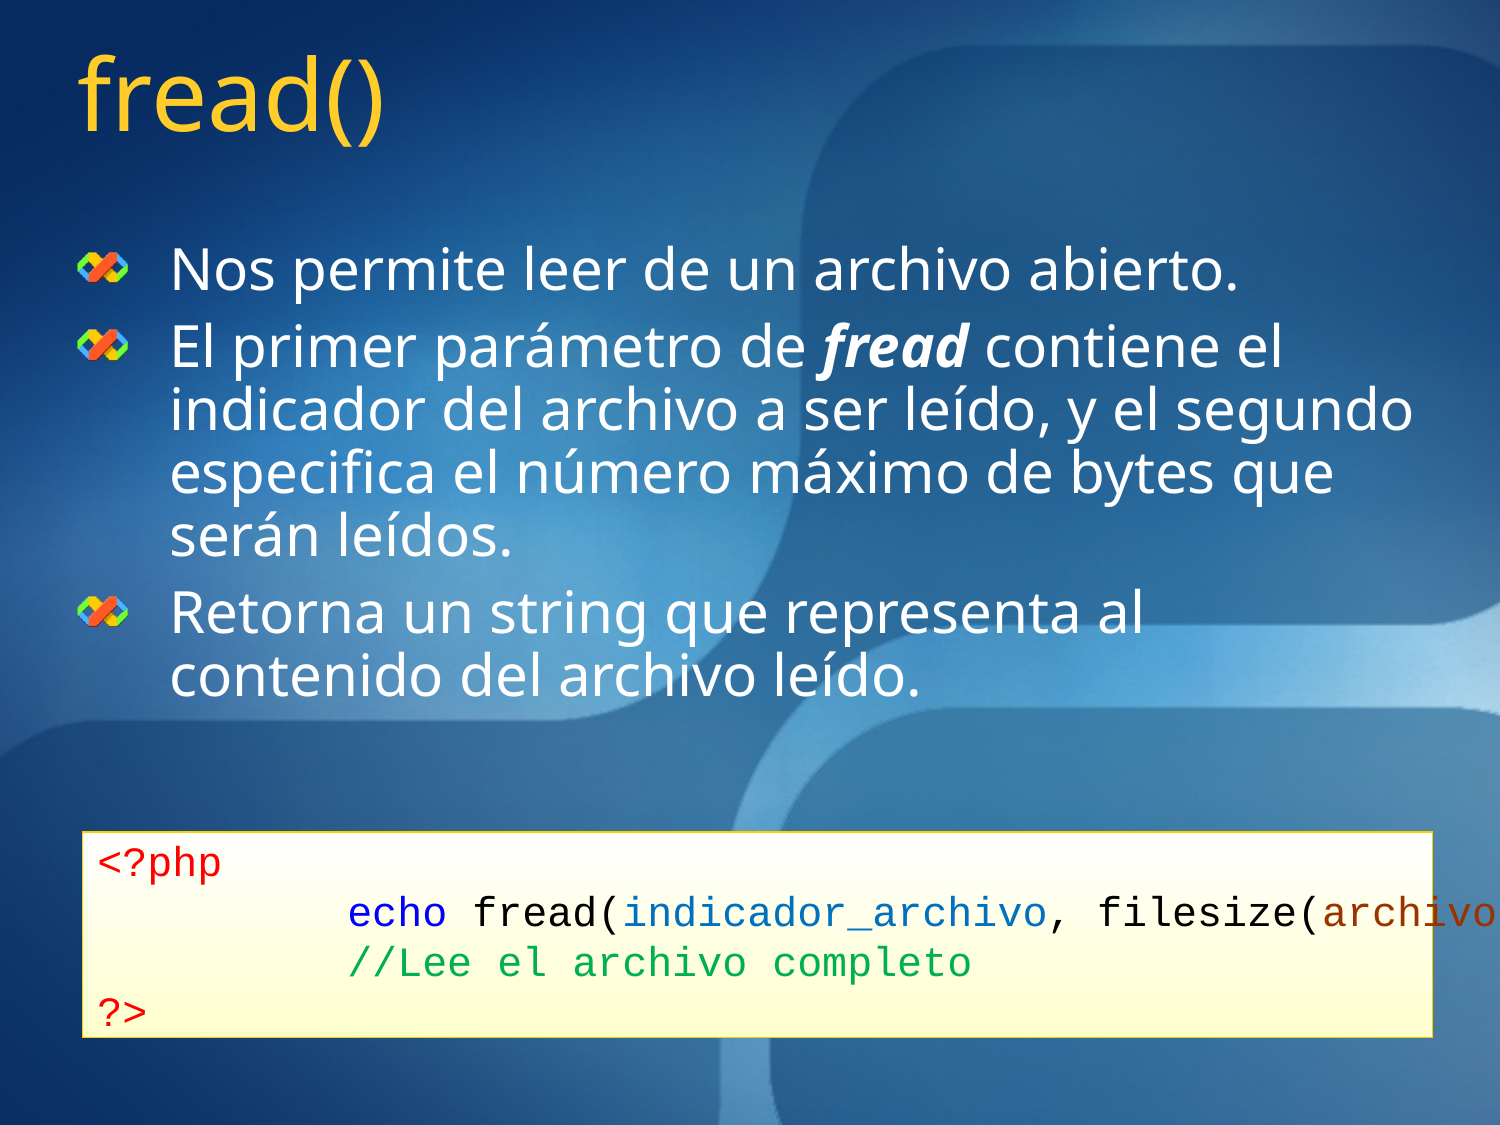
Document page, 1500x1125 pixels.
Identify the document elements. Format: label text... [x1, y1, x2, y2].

text_box <?php echo fread(indicador_archivo, filesize(archivo)); //Lee el archivo completo ?> [82, 832, 1433, 1038]
picture [0, 0, 1500, 1125]
list Nos permite leer de un archivo abierto. El primer parámetro de fread contiene el indicador del archivo a ser leído, y el segundo especifica el número máximo de bytes que serán leídos. Retorna un string que representa al contenido del archivo leído. [62, 231, 1439, 729]
title fread() [62, 37, 1440, 162]
